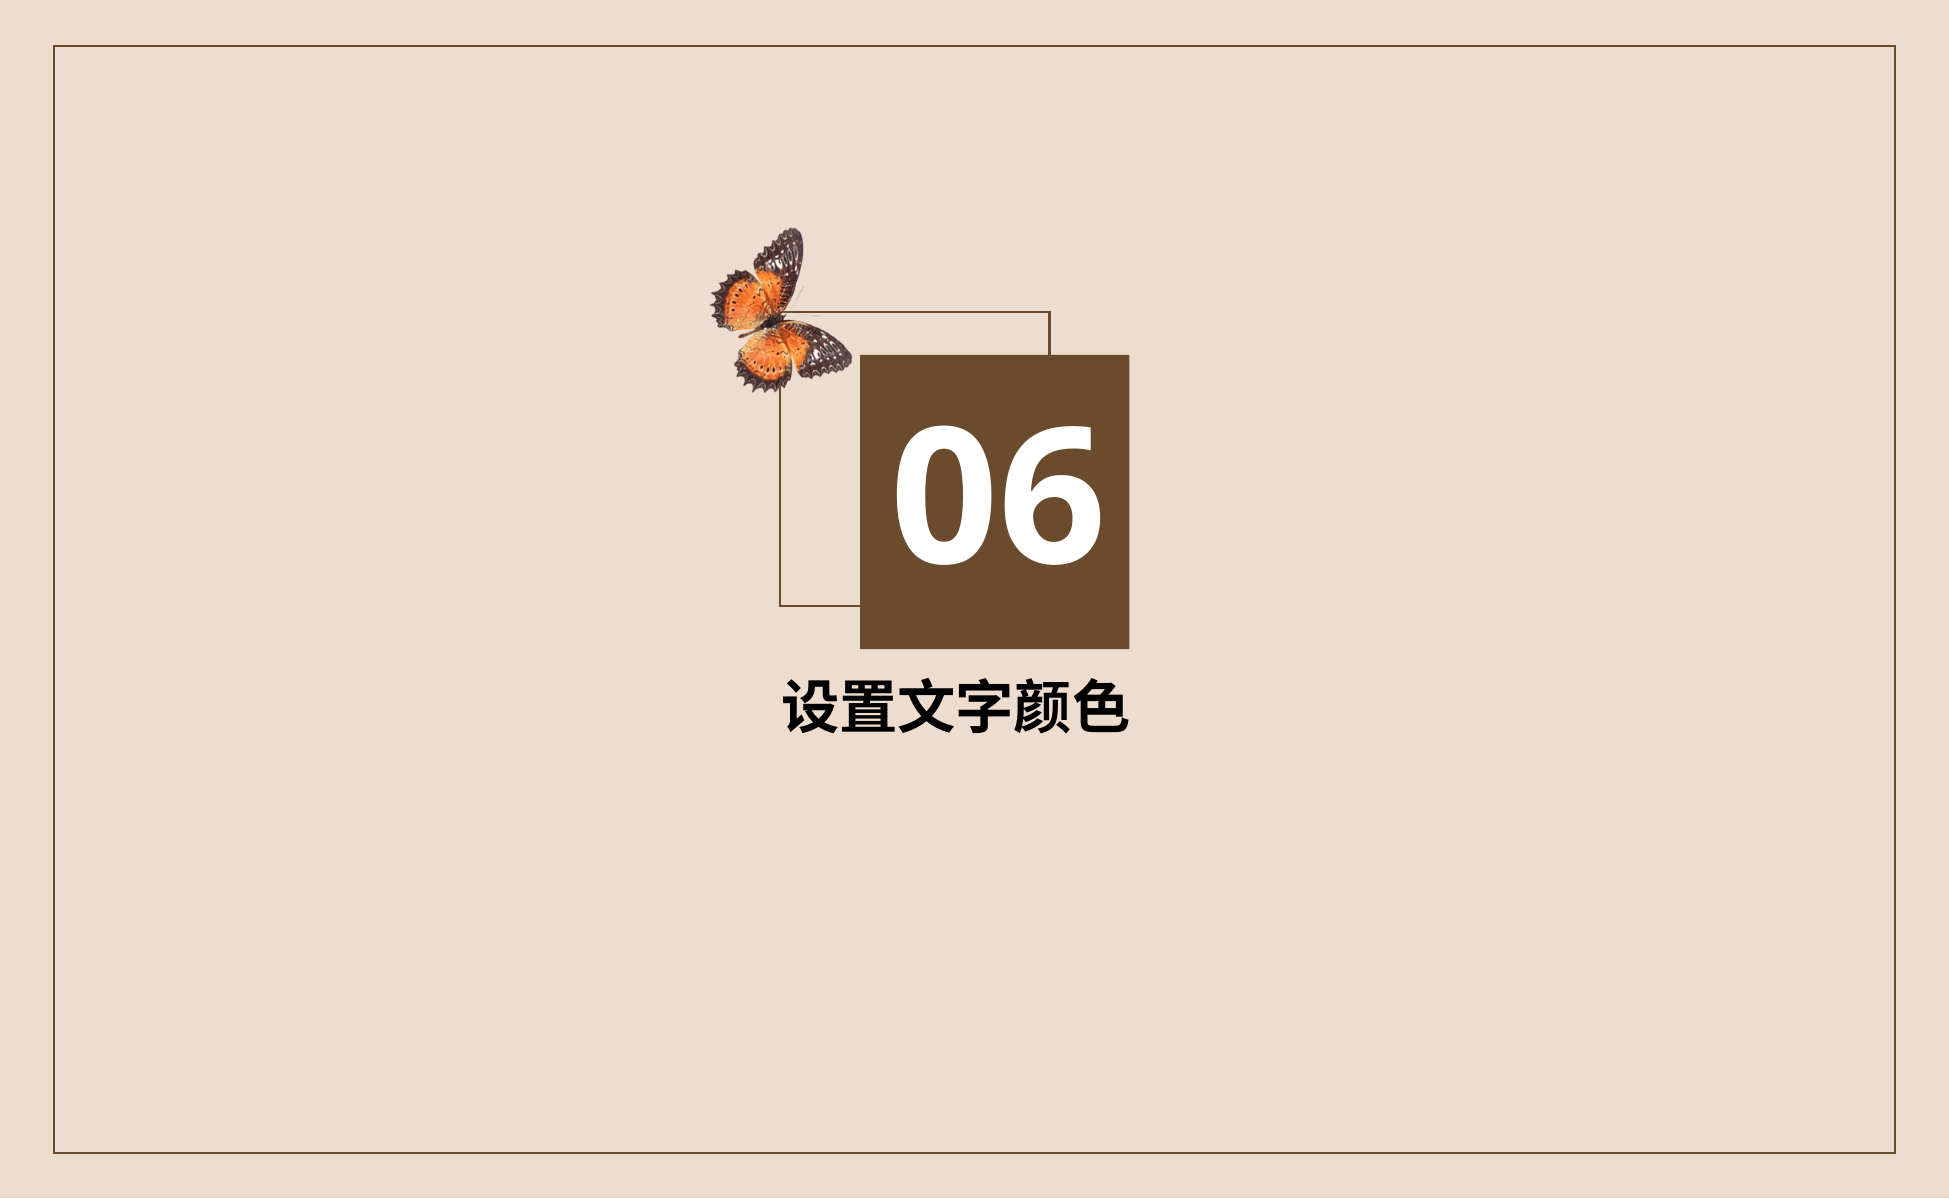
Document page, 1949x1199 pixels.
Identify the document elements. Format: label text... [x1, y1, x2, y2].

text_box [859, 607, 1130, 650]
text_box [53, 45, 1896, 1154]
picture [705, 214, 861, 398]
text_box [1051, 354, 1130, 366]
text_box 设置文字颜色 [766, 663, 1173, 748]
text_box 06 [876, 366, 1167, 609]
text_box [779, 311, 1051, 607]
